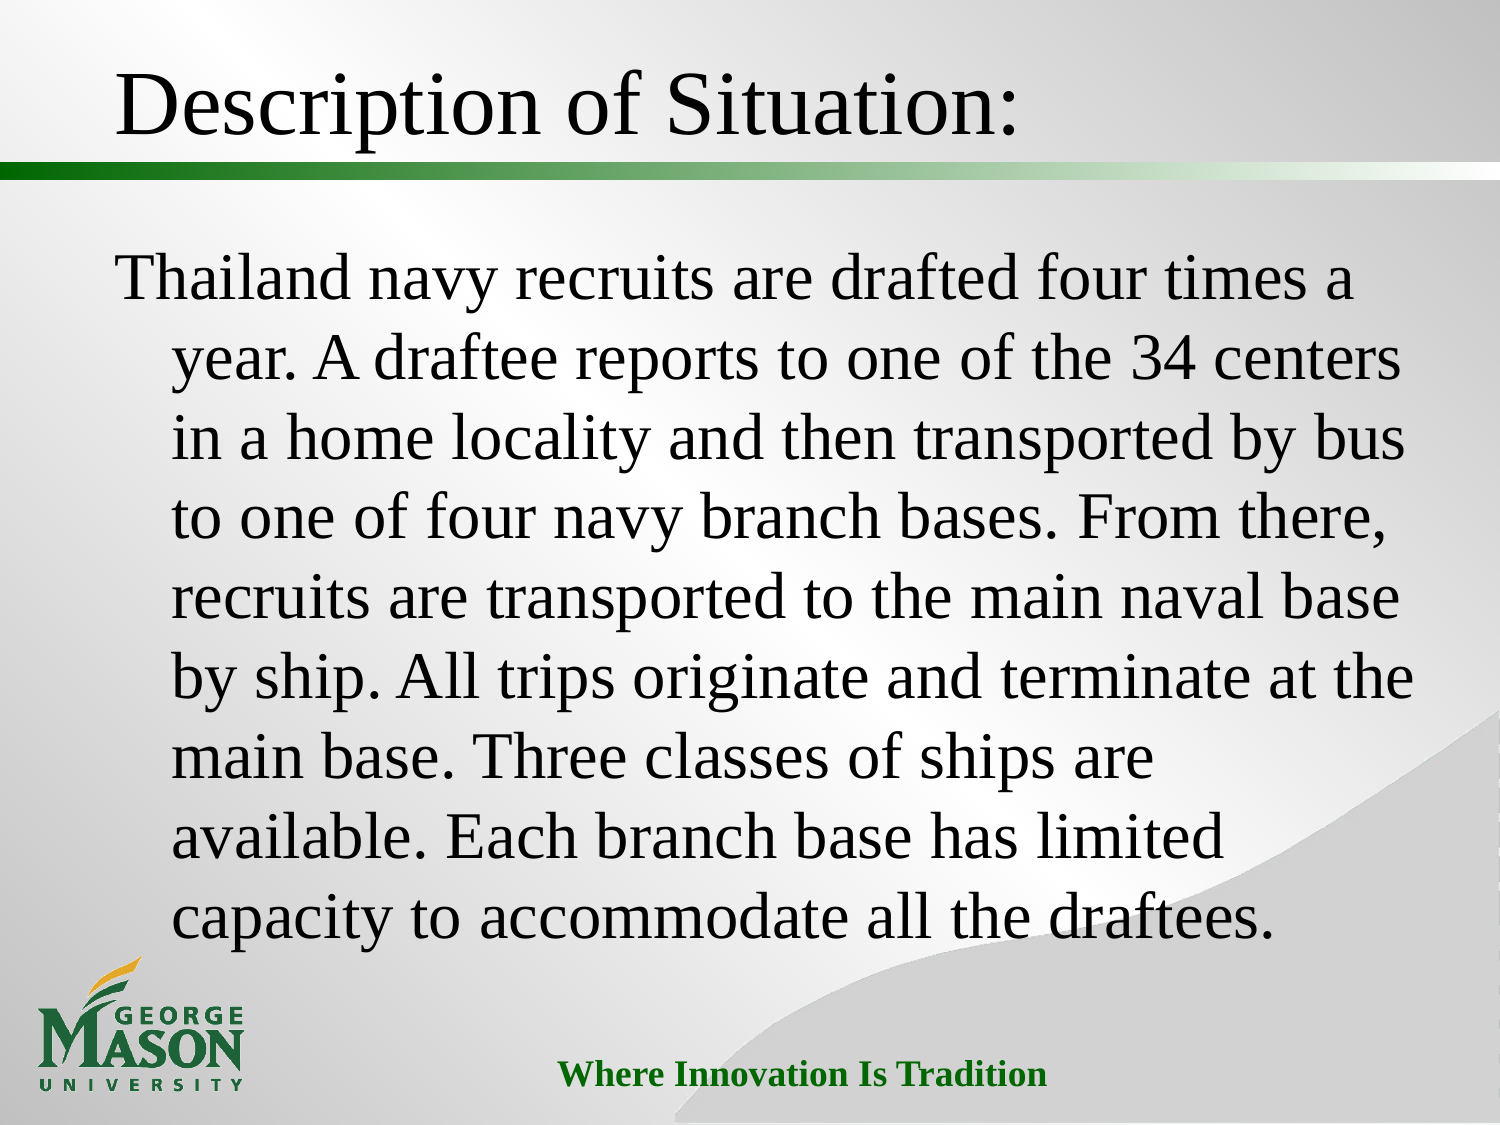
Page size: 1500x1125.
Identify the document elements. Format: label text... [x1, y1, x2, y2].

list Thailand navy recruits are drafted four times a year. A draftee reports to one of the 34 centers in a home locality and then transported by bus to one of four navy branch bases. From there, recruits are transported to the main naval base by ship. All trips originate and terminate at the main base. Three classes of ships are available. Each branch base has limited capacity to accommodate all the draftees. [99, 224, 1438, 851]
title Description of Situation: [99, 8, 1438, 188]
picture [24, 949, 256, 1099]
picture [675, 710, 1500, 1125]
